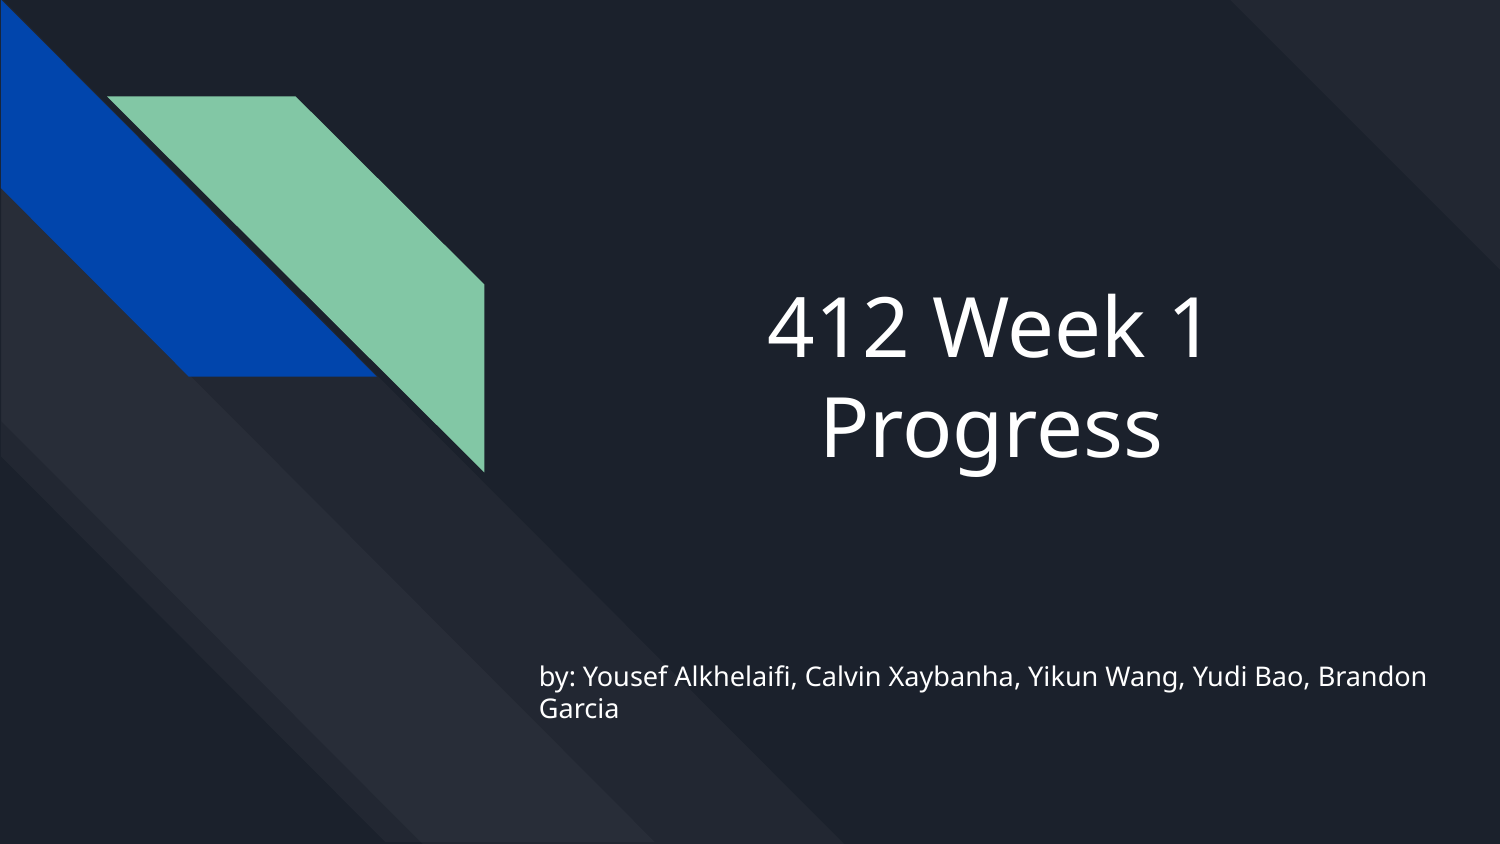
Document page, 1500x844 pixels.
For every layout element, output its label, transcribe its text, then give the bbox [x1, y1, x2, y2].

subtitle by: Yousef Alkhelaifi, Calvin Xaybanha, Yikun Wang, Yudi Bao, Brandon Garcia [524, 643, 1471, 727]
title 412 Week 1 Progress [580, 258, 1404, 518]
